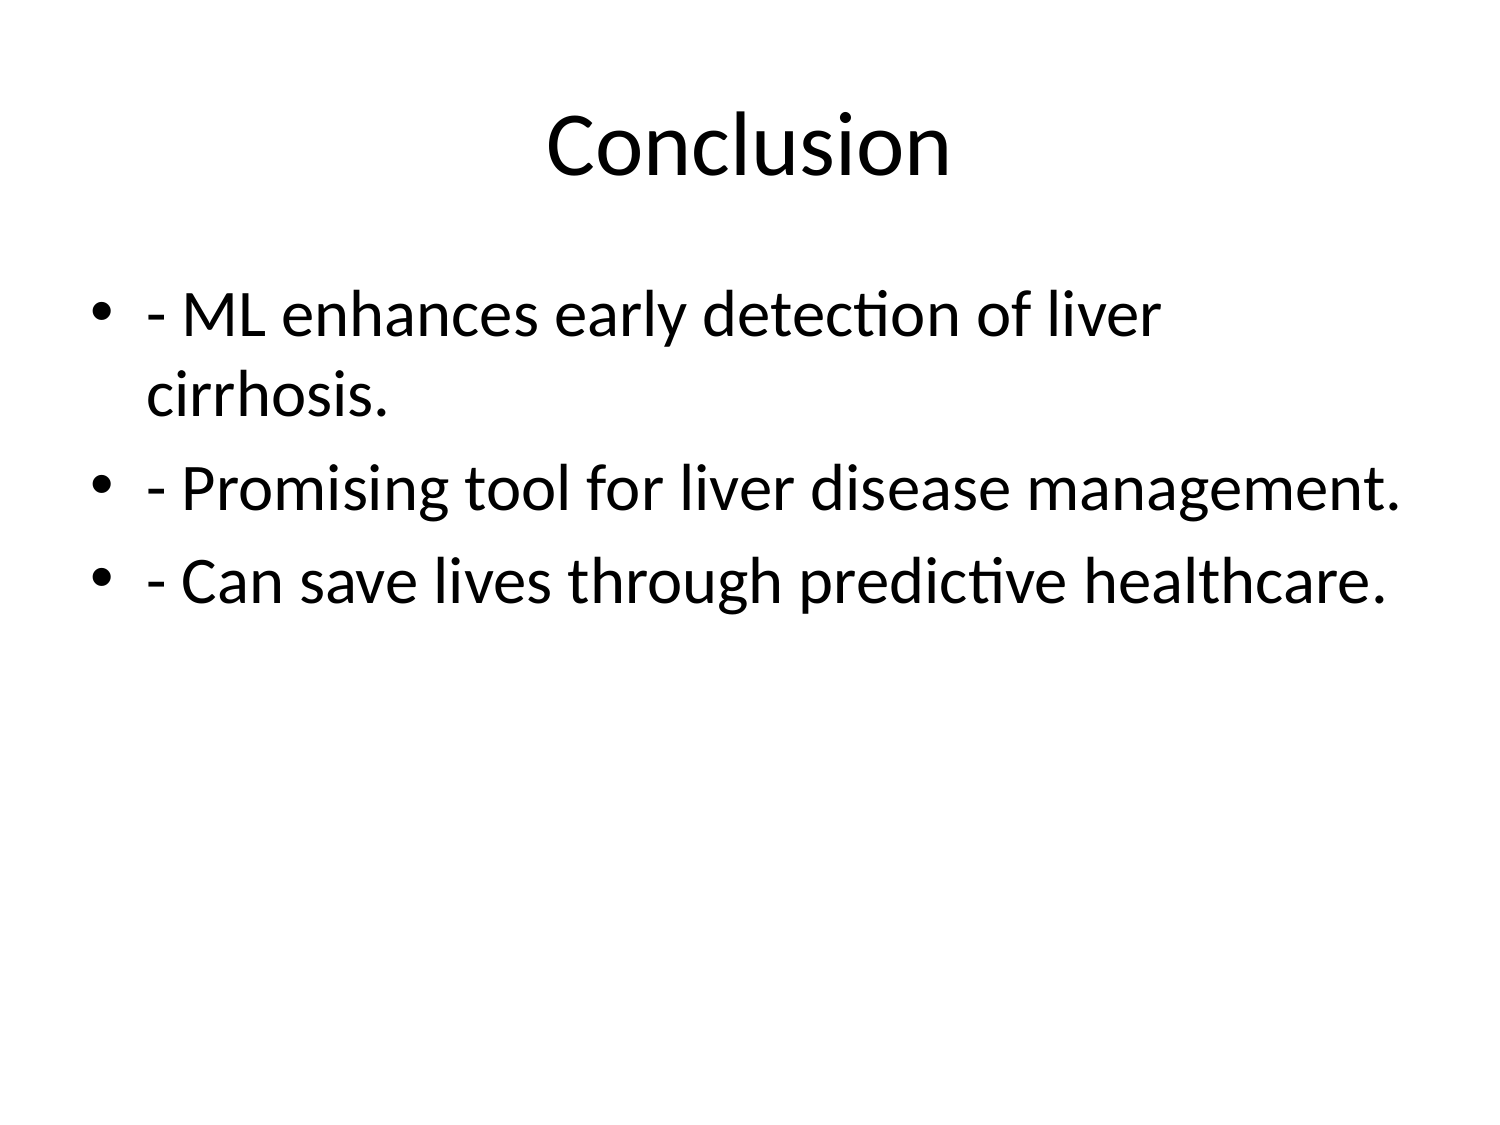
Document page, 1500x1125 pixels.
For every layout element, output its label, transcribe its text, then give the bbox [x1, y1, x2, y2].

list - ML enhances early detection of liver cirrhosis. - Promising tool for liver disease management. - Can save lives through predictive healthcare. [75, 262, 1425, 1005]
title Conclusion [75, 45, 1425, 233]
